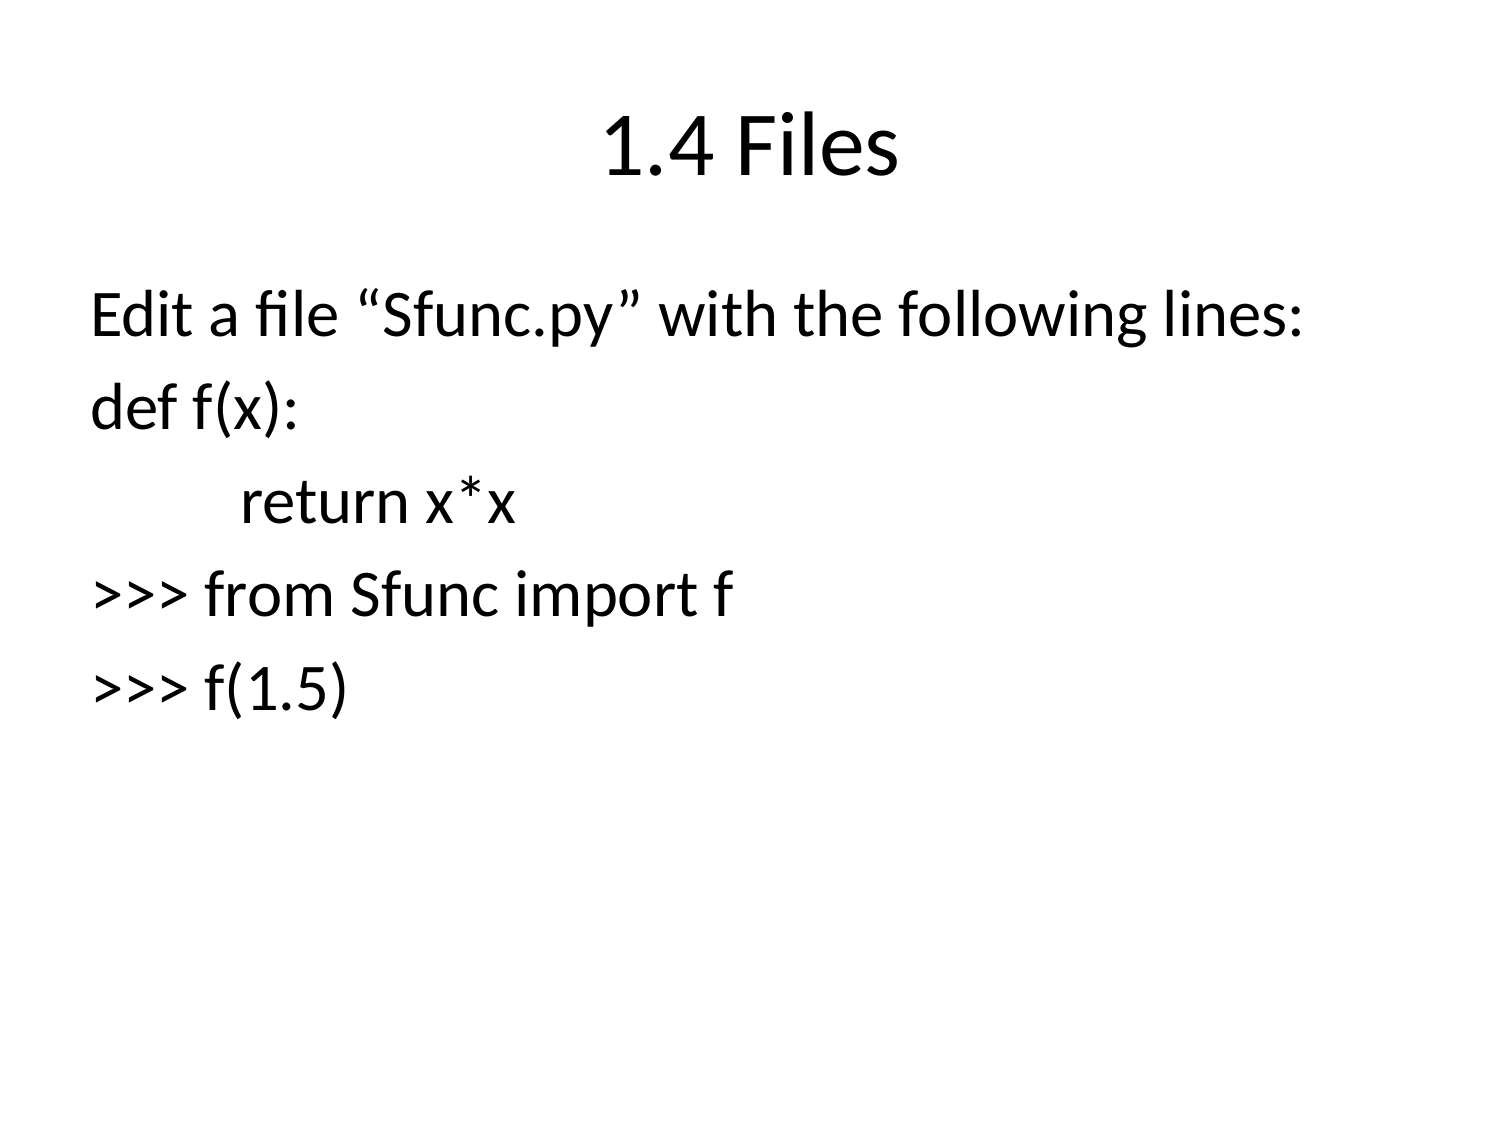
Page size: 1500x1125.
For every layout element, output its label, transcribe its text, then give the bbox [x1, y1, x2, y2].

list Edit a file “Sfunc.py” with the following lines: def f(x): return x*x >>> from Sfunc import f >>> f(1.5) [75, 262, 1425, 1005]
title 1.4 Files [75, 45, 1425, 233]
